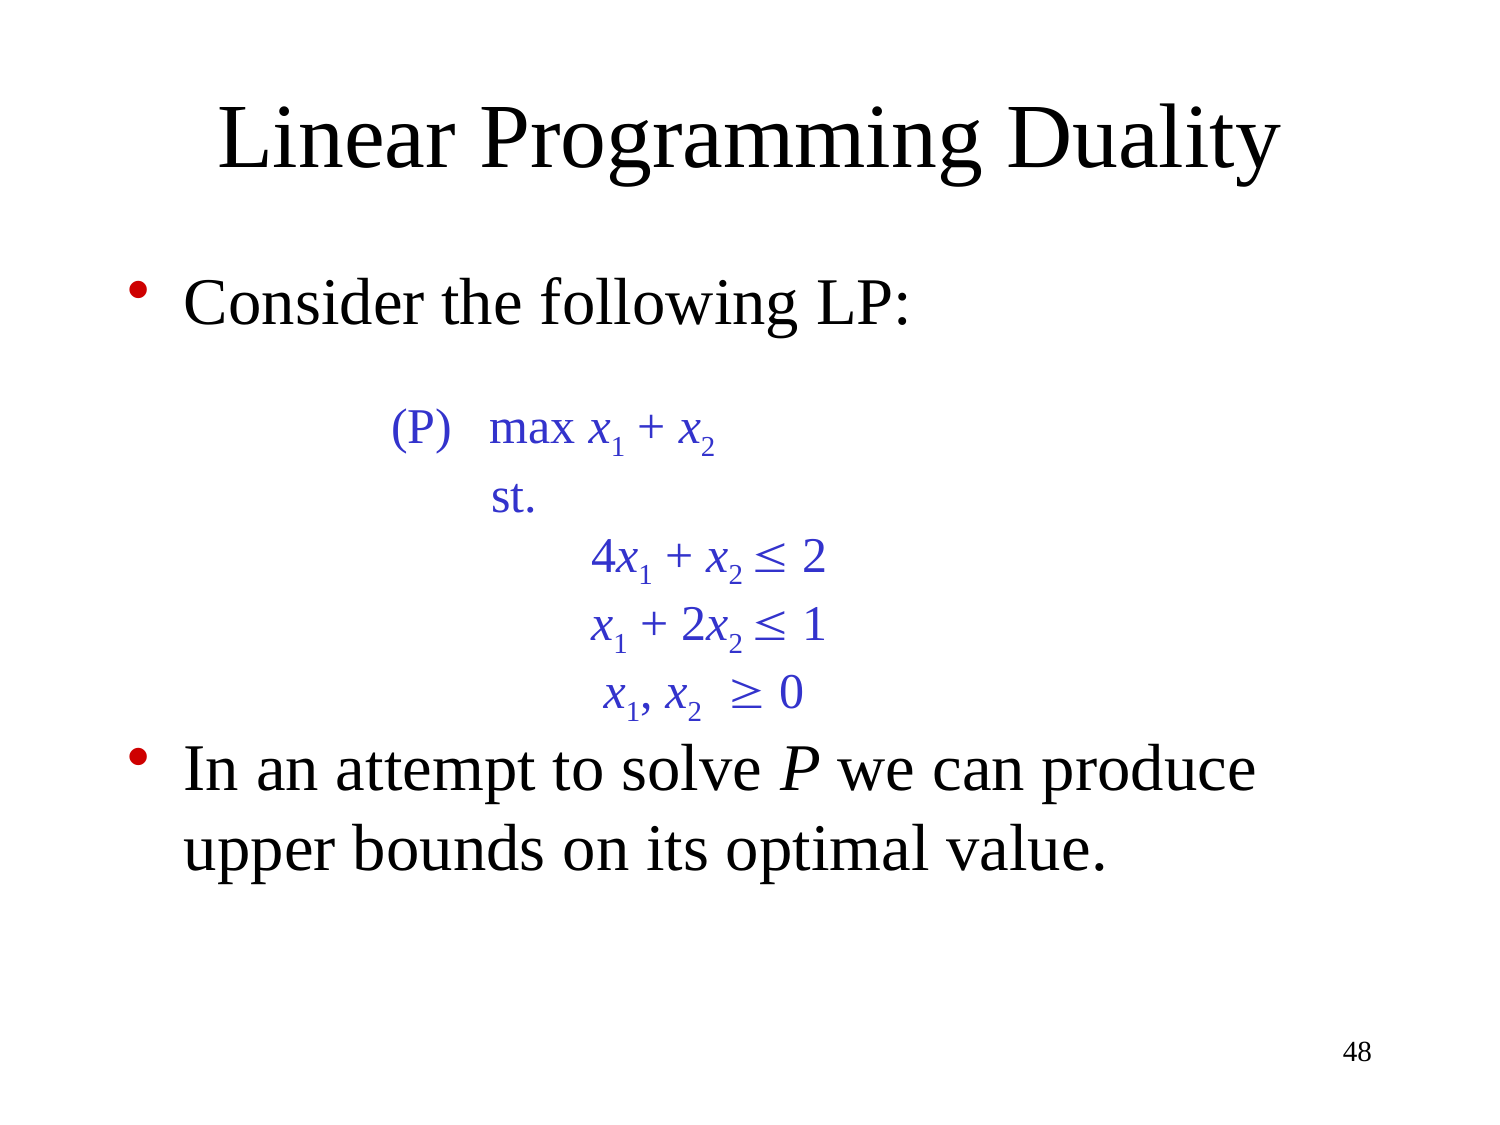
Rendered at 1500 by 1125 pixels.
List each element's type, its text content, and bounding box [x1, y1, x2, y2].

text_box (P) max x1 + x2 st. 4x1 + x2  2 x1 + 2x2  1 x1, x2  0 [376, 386, 870, 795]
title Linear Programming Duality [112, 37, 1388, 226]
list Consider the following LP: In an attempt to solve P we can produce upper bounds on its optimal value. [112, 249, 1388, 1001]
slide_number 48 [1074, 1024, 1388, 1101]
